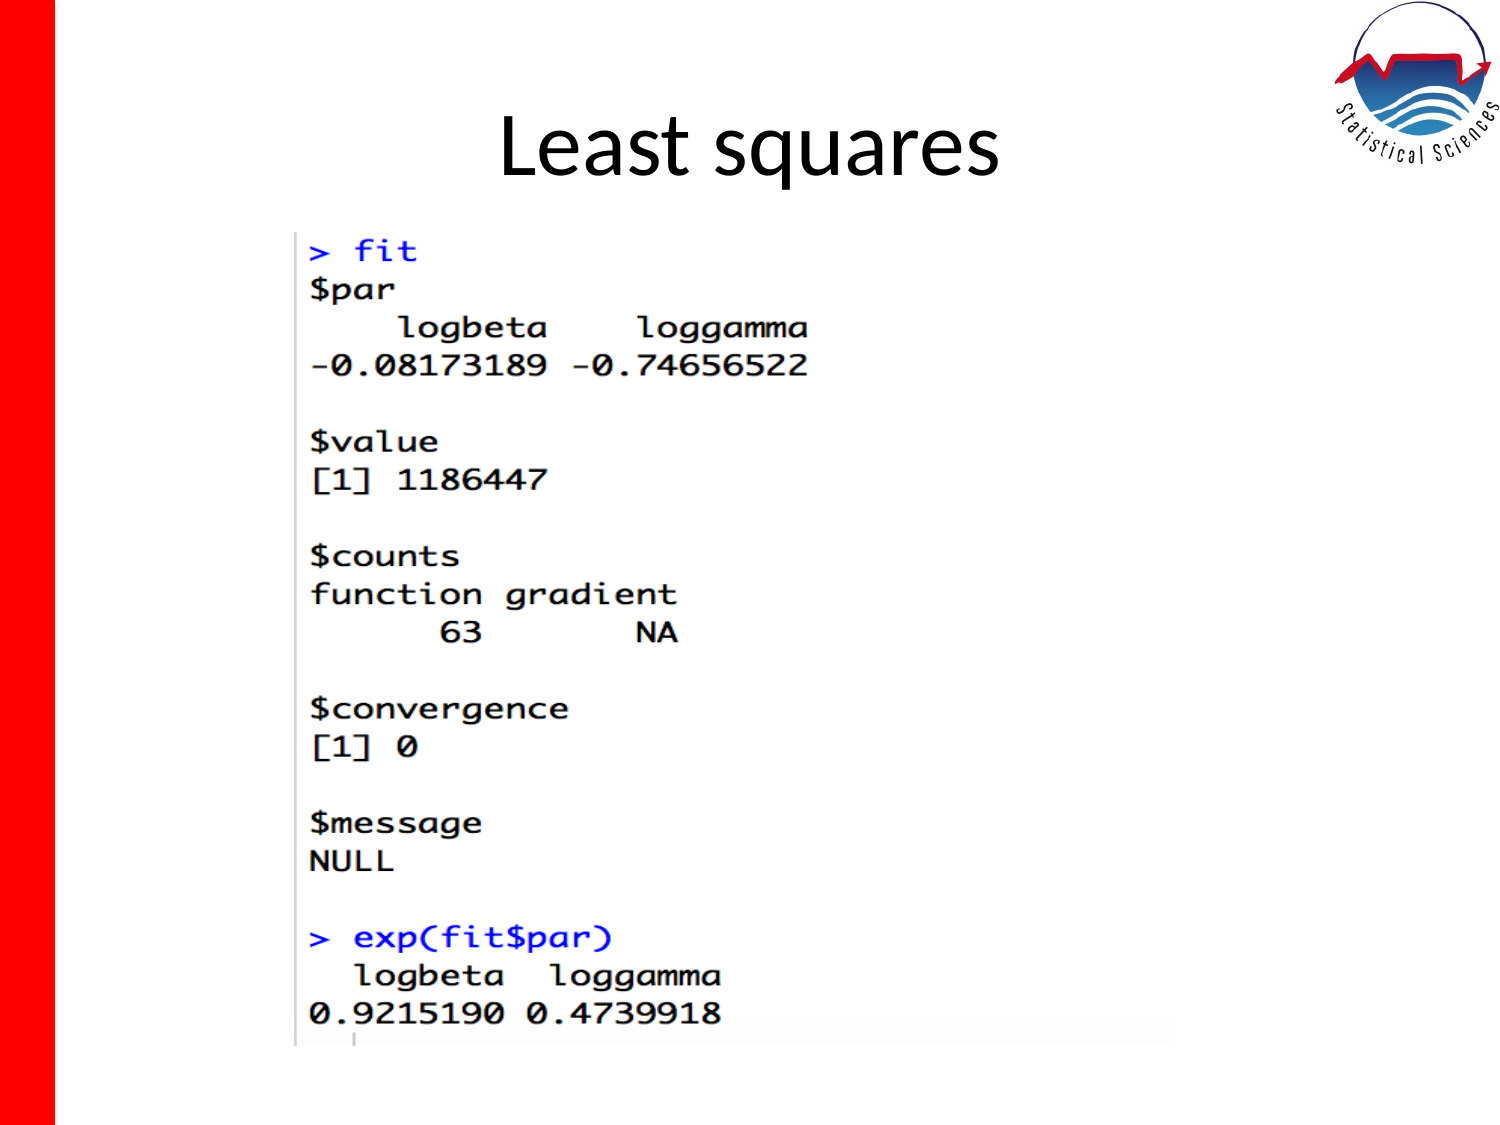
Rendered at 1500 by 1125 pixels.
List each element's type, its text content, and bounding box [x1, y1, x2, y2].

picture [294, 232, 1175, 1046]
picture [1334, 0, 1500, 172]
title Least squares [75, 45, 1425, 233]
